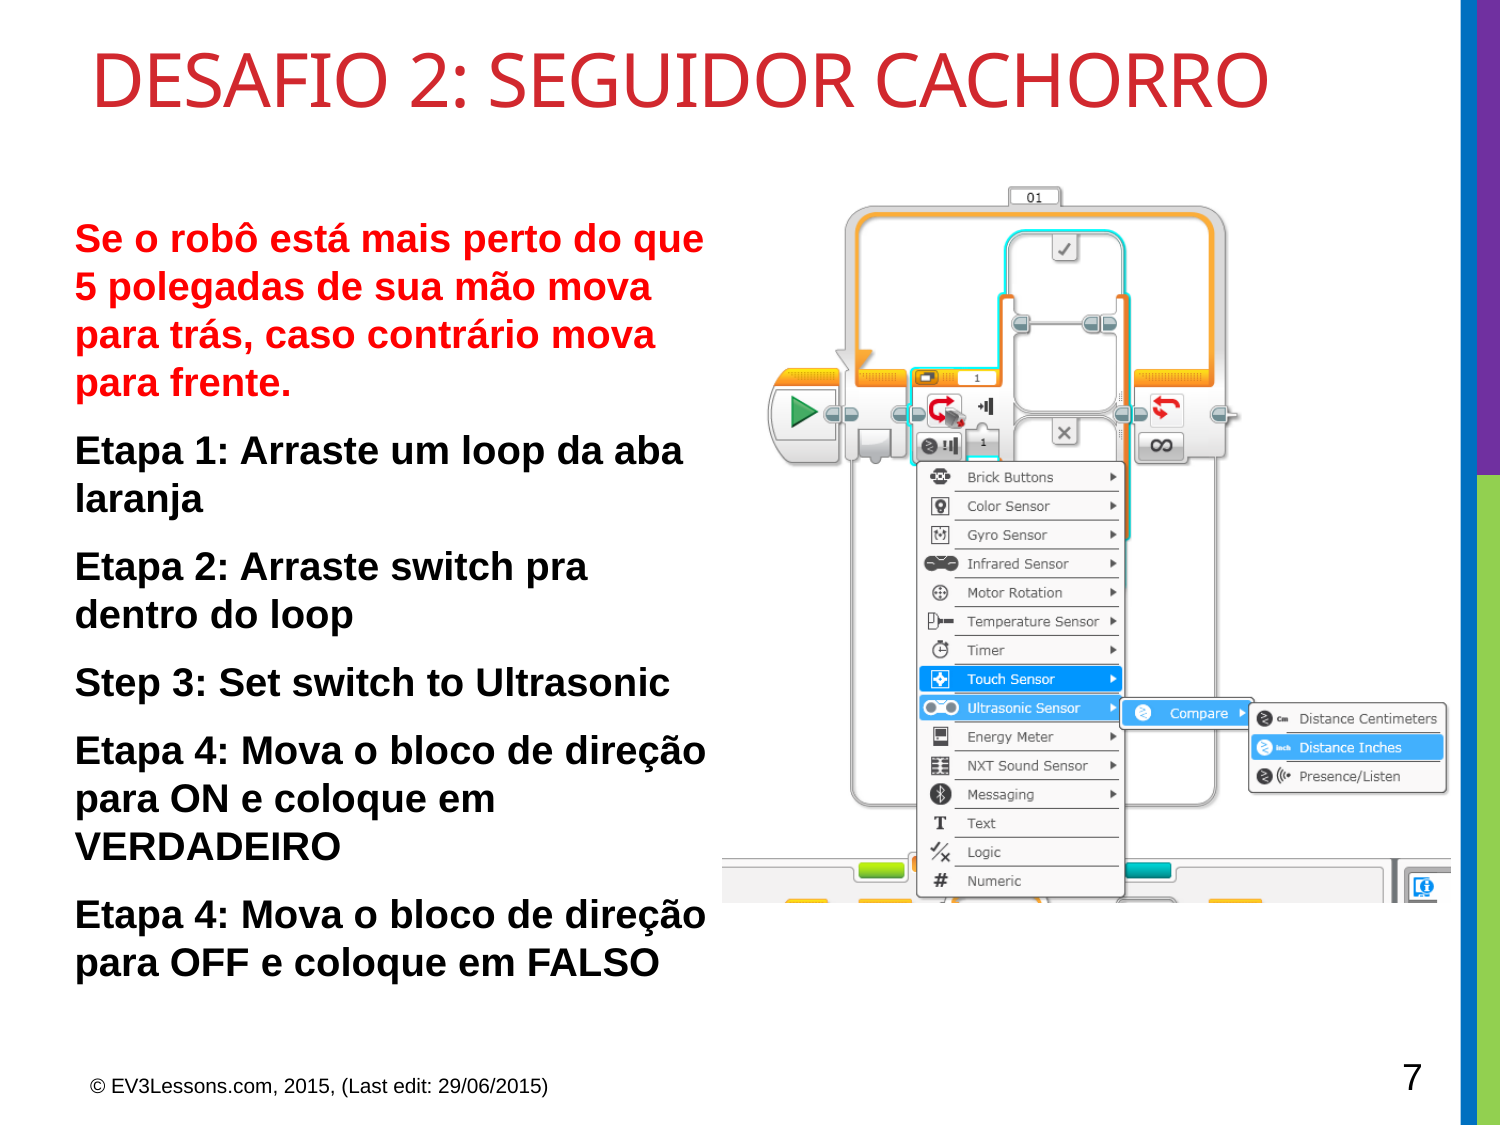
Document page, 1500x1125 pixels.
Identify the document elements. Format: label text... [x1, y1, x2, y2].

picture [721, 180, 1451, 904]
title Desafio 2: seguidor cachorro [75, 25, 1428, 146]
footer © EV3Lessons.com, 2015, (Last edit: 29/06/2015) [75, 1065, 638, 1112]
slide_number 7 [1387, 1045, 1491, 1106]
list Se o robô está mais perto do que 5 polegadas de sua mão mova para trás, caso contrário mova para frente. Etapa 1: Arraste um loop da aba laranja Etapa 2: Arraste switch pra dentro do loop Step 3: Set switch to Ultrasonic Etapa 4: Mova o bloco de direção para ON e coloque em VERDADEIRO Etapa 4: Mova o bloco de direção para OFF e coloque em FALSO [59, 204, 736, 1005]
